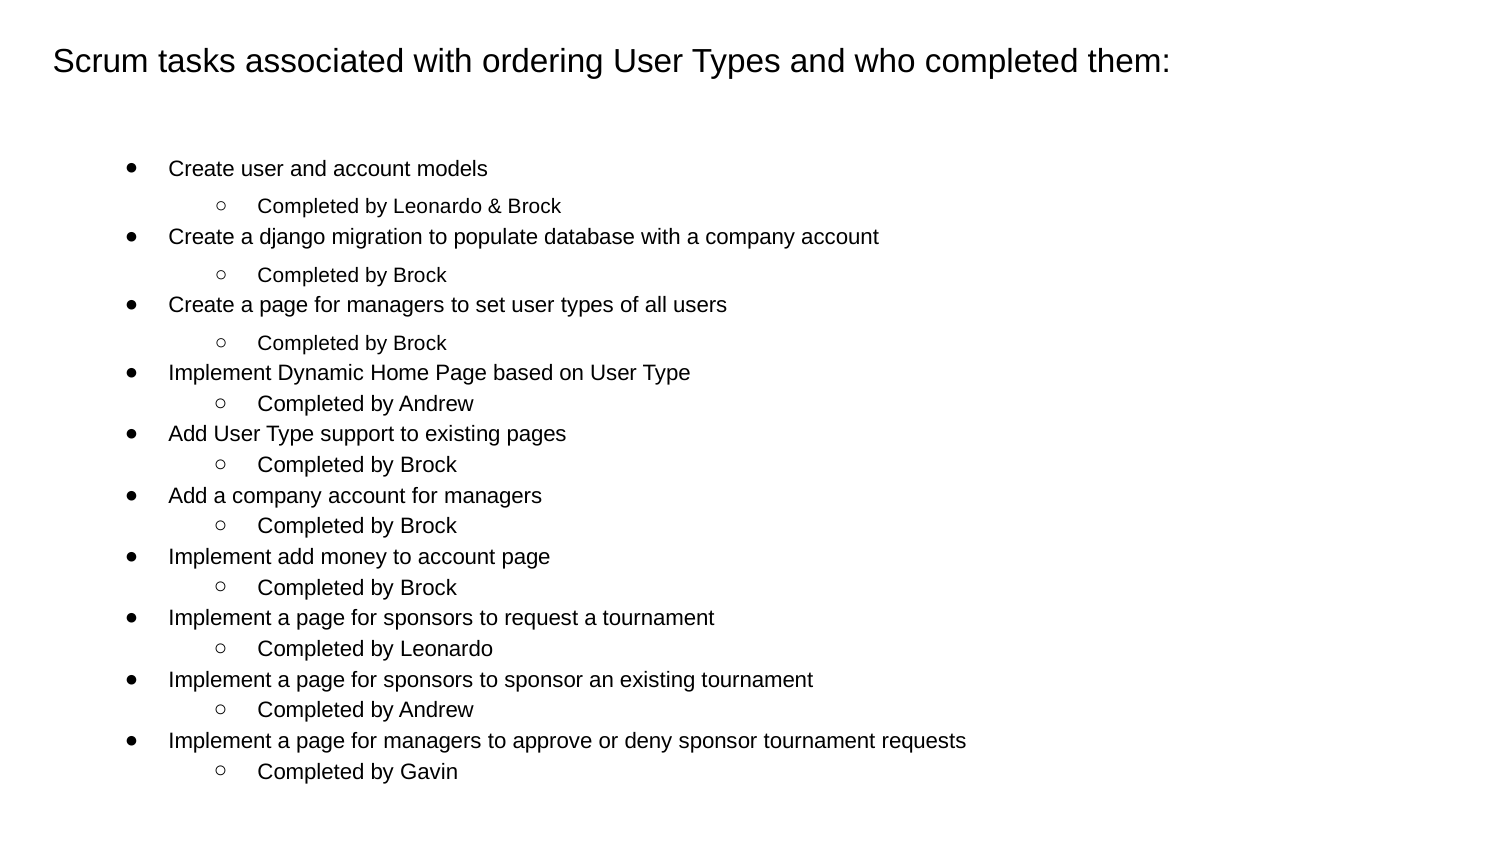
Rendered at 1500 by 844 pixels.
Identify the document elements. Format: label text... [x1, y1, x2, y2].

title Scrum tasks associated with ordering User Types and who completed them: [37, 24, 1417, 119]
list Create user and account models Completed by Leonardo & Brock Create a django migration to populate database with a company account Completed by Brock Create a page for managers to set user types of all users Completed by Brock Implement Dynamic Home Page based on User Type Completed by Andrew Add User Type support to existing pages Completed by Brock Add a company account for managers Completed by Brock Implement add money to account page Completed by Brock Implement a page for sponsors to request a tournament Completed by Leonardo Implement a page for sponsors to sponsor an existing tournament Completed by Andrew Implement a page for managers to approve or deny sponsor tournament requests Completed by Gavin [88, 134, 1337, 800]
